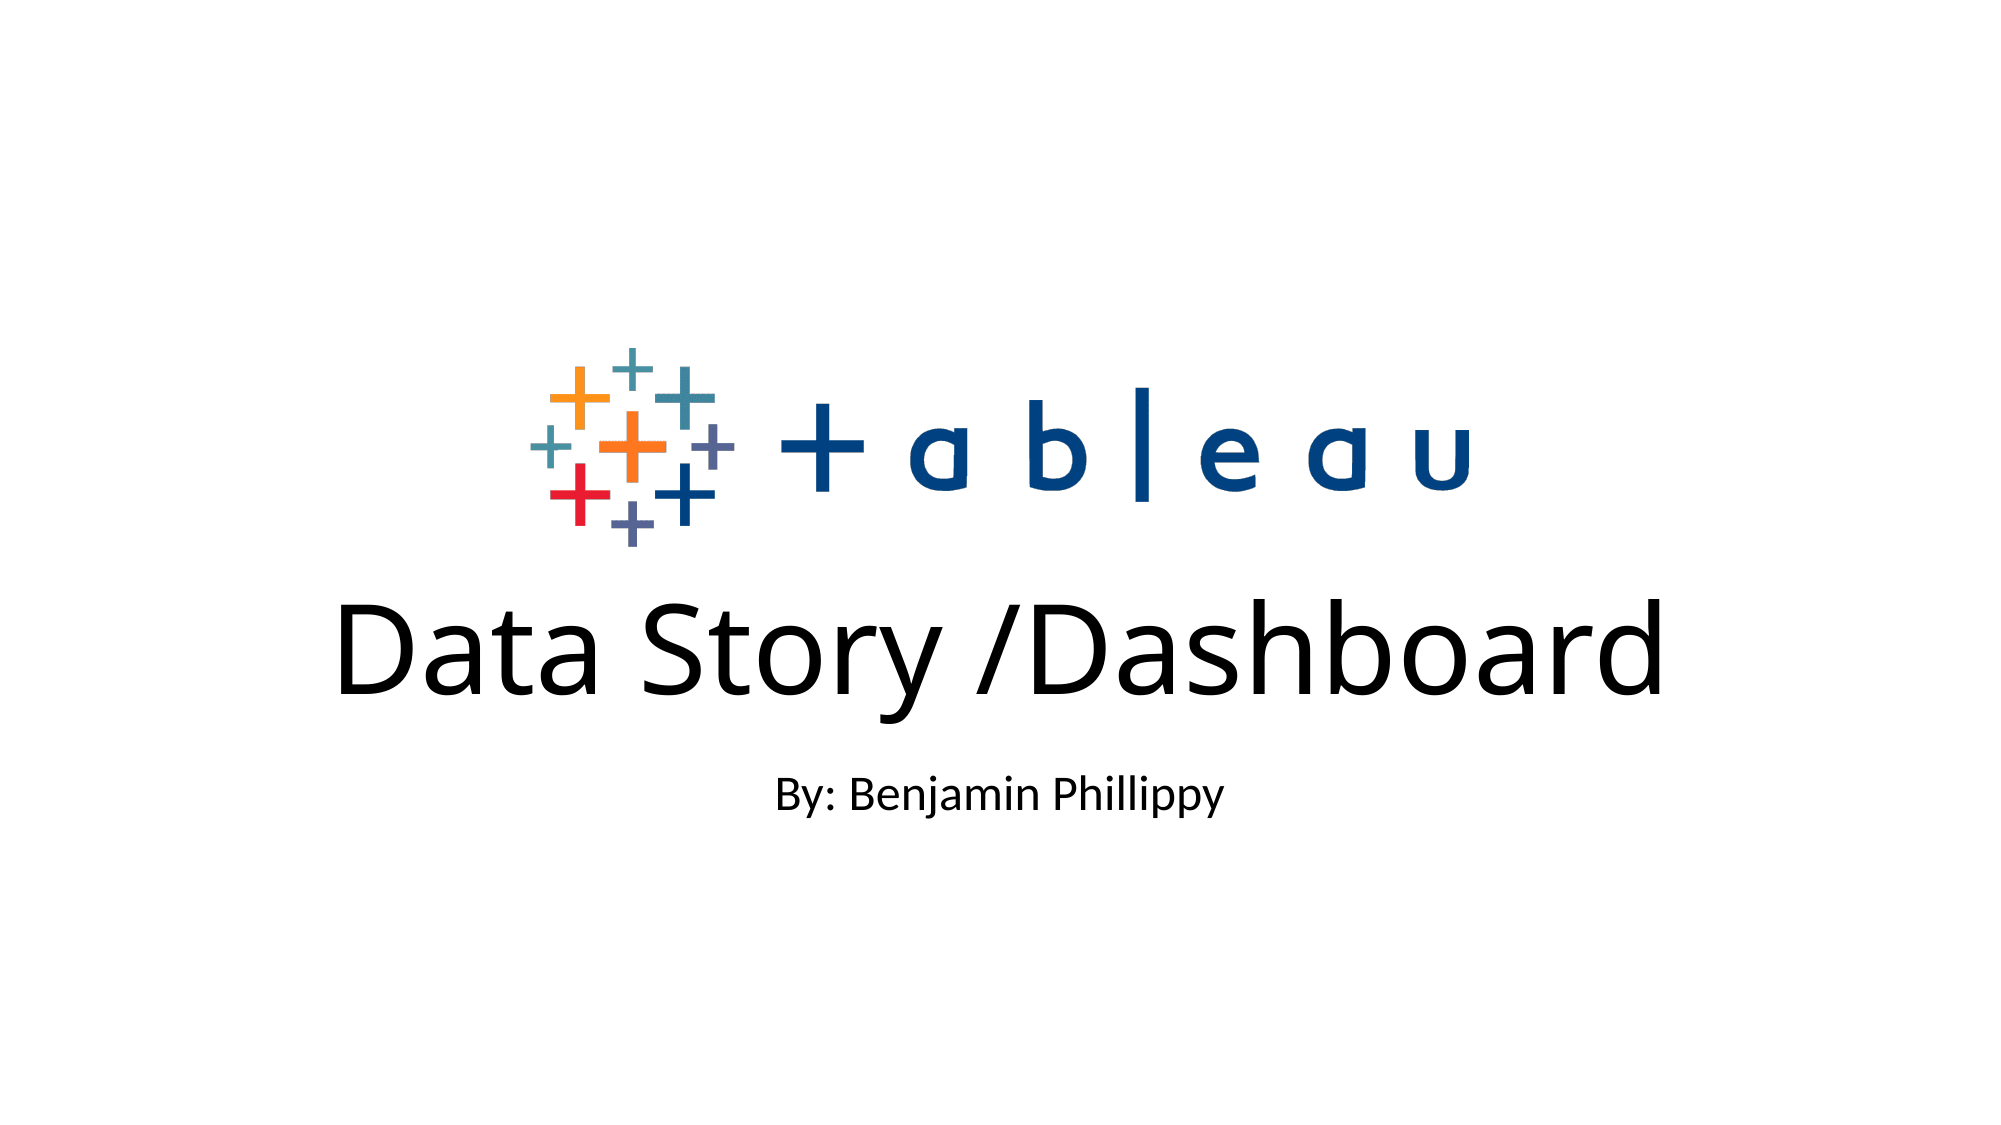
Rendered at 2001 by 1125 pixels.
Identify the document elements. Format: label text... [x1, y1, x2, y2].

picture [499, 166, 1500, 729]
title Data Story /Dashboard [249, 562, 499, 729]
title Data Story /Dashboard [1500, 562, 1750, 729]
subtitle By: Benjamin Phillippy [249, 759, 1750, 863]
